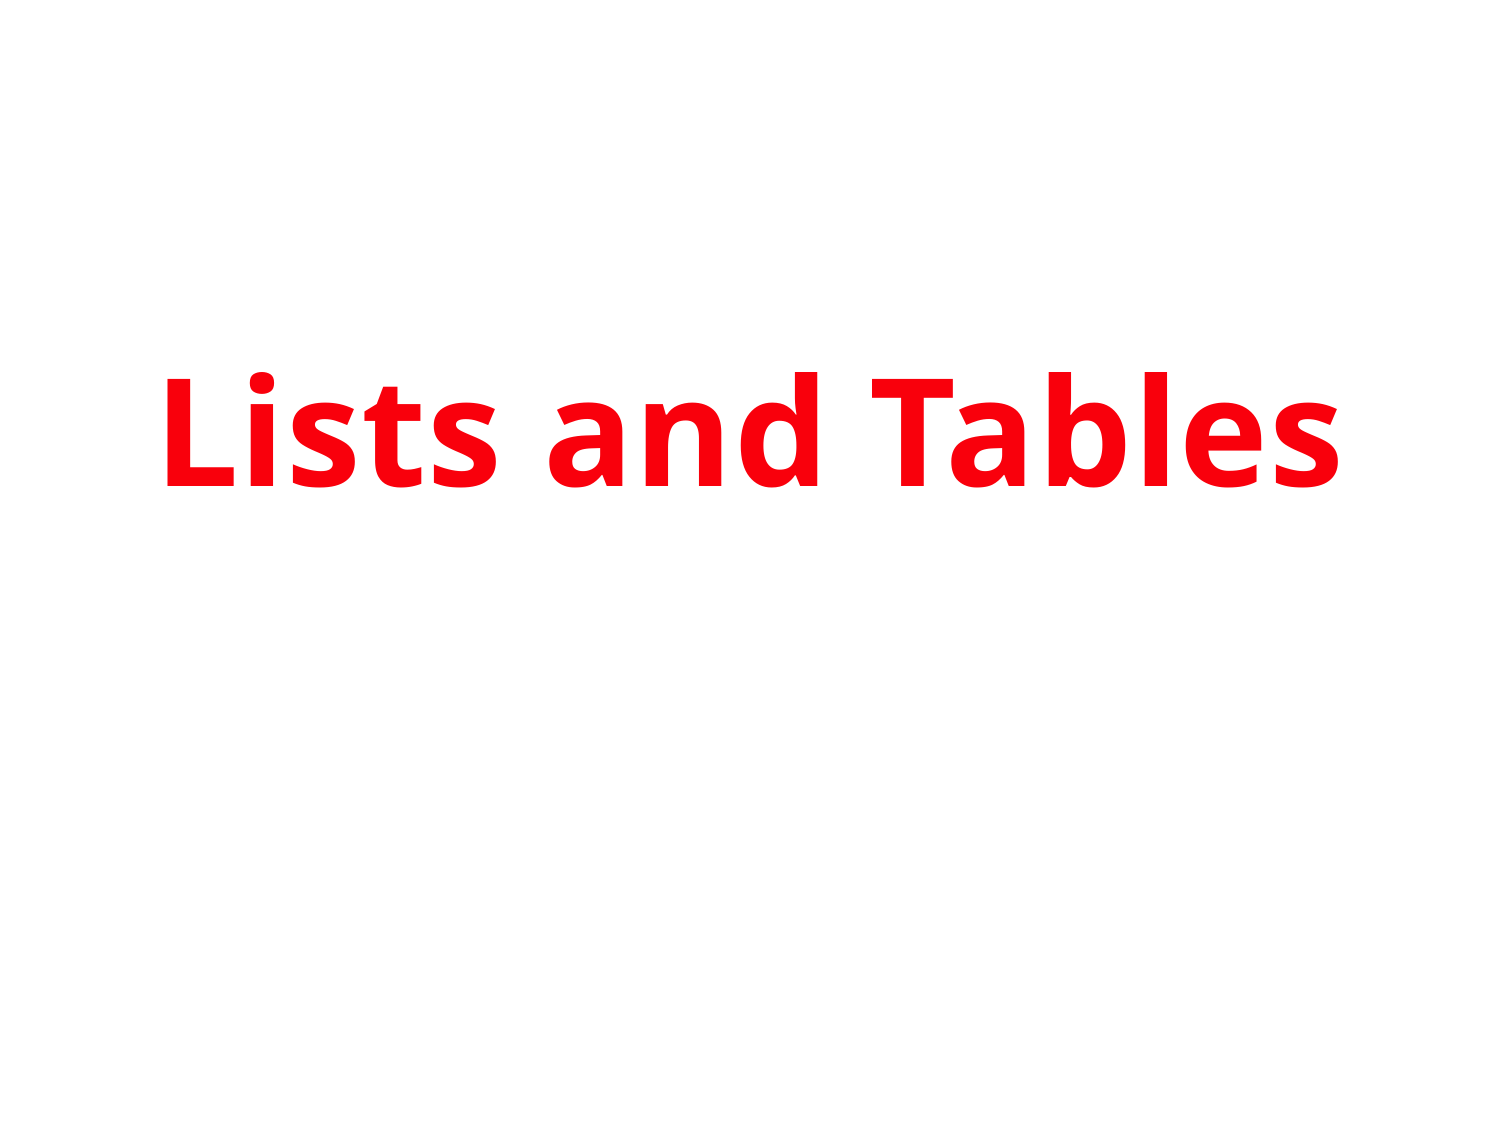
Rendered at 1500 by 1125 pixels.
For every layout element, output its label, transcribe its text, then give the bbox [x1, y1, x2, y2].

title Lists and Tables [29, 160, 1471, 693]
